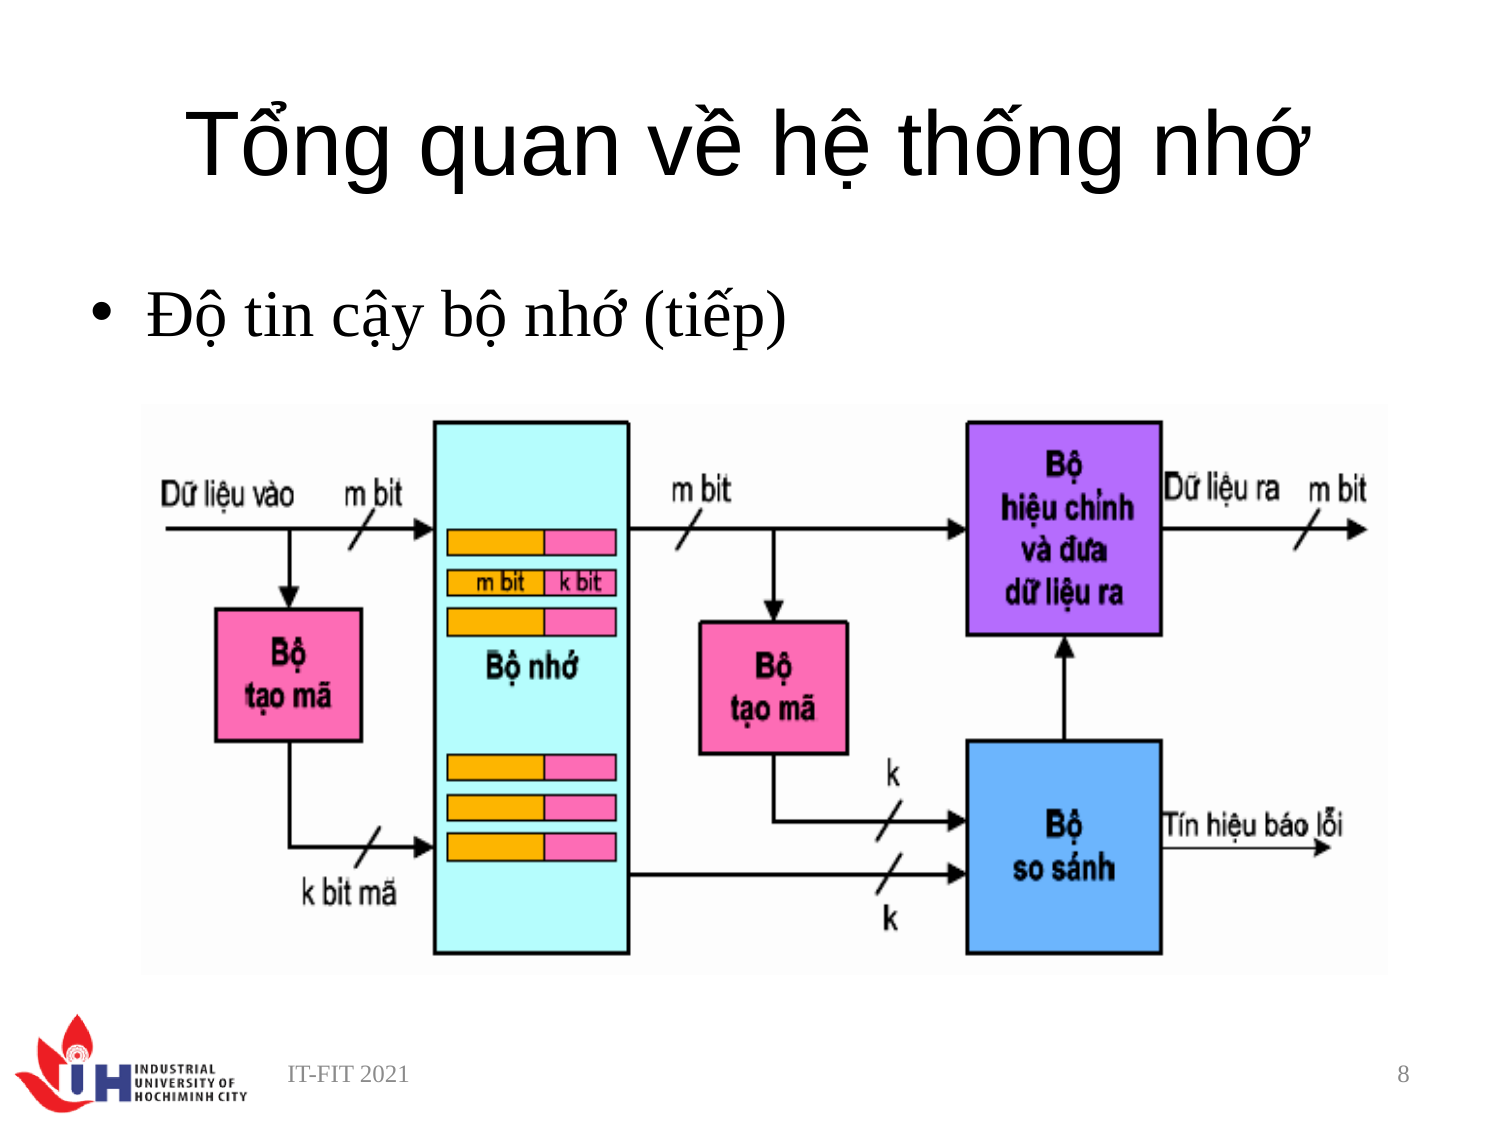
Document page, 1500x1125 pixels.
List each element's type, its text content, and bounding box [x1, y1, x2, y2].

title Tổng quan về hệ thống nhớ [75, 45, 1425, 233]
picture [11, 1012, 250, 1115]
slide_number 8 [1074, 1042, 1425, 1103]
picture [141, 404, 1388, 976]
list Độ tin cậy bộ nhớ (tiếp) [75, 262, 1425, 375]
slide_number IT-FIT 2021 [75, 1042, 425, 1103]
